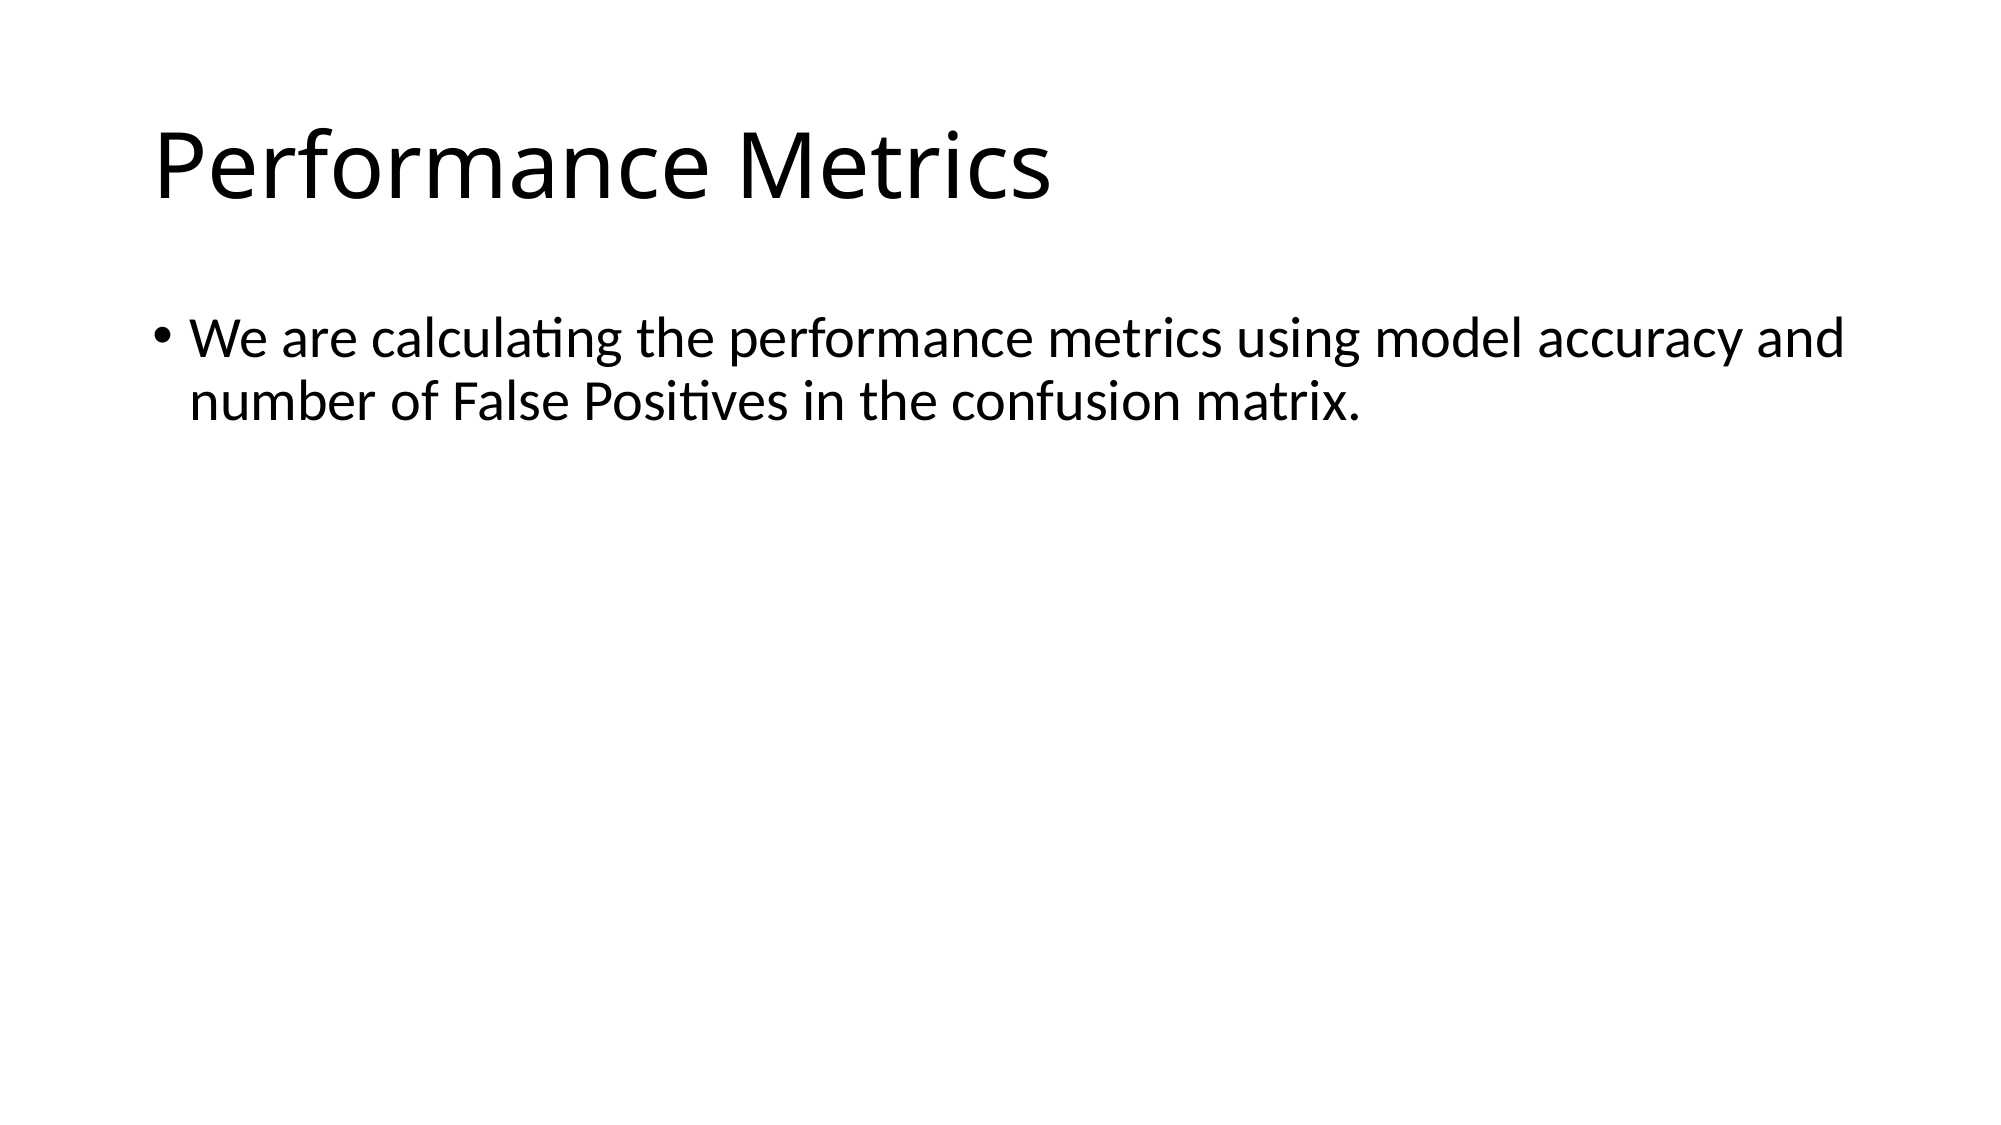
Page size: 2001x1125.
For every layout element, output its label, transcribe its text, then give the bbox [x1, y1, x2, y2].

title Performance Metrics [137, 59, 1863, 278]
list We are calculating the performance metrics using model accuracy and number of False Positives in the confusion matrix. [137, 299, 1863, 1014]
